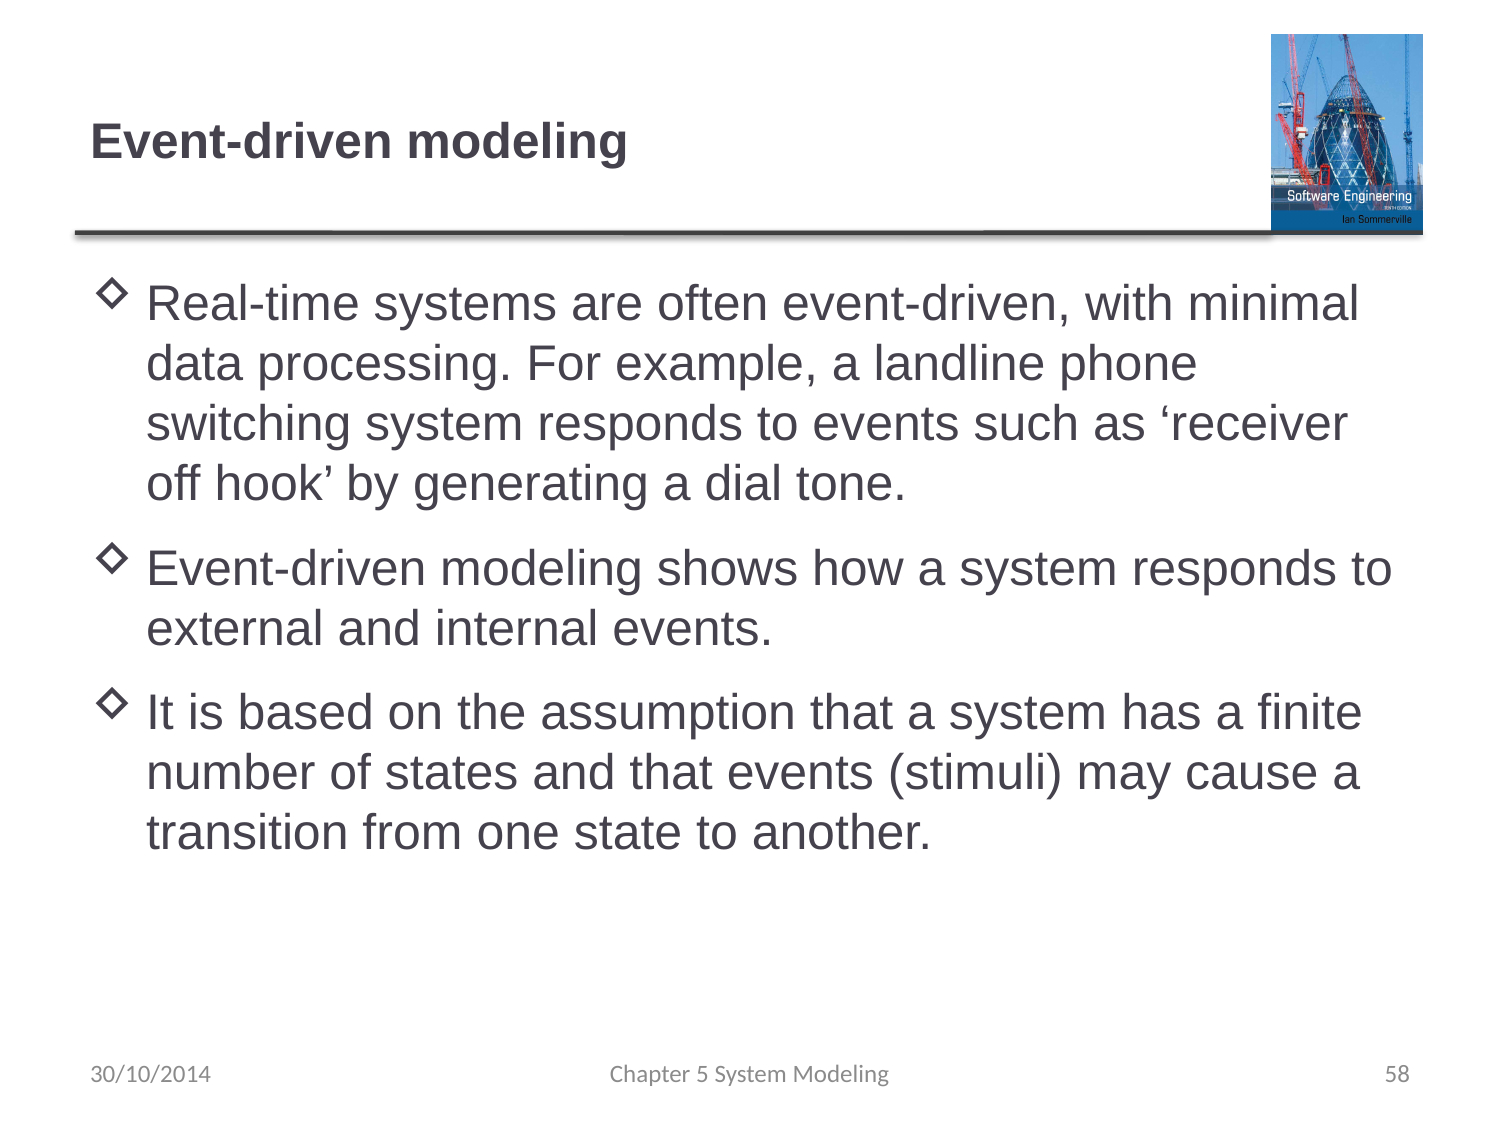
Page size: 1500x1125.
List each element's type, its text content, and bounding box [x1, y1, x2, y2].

list Real-time systems are often event-driven, with minimal data processing. For example, a landline phone switching system responds to events such as ‘receiver off hook’ by generating a dial tone. Event-driven modeling shows how a system responds to external and internal events. It is based on the assumption that a system has a finite number of states and that events (stimuli) may cause a transition from one state to another. [75, 262, 1425, 1005]
title Event-driven modeling [74, 44, 1272, 233]
footer Chapter 5 System Modeling [512, 1042, 988, 1103]
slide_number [75, 1042, 425, 1103]
picture [1271, 34, 1423, 230]
slide_number 58 [1074, 1042, 1425, 1103]
